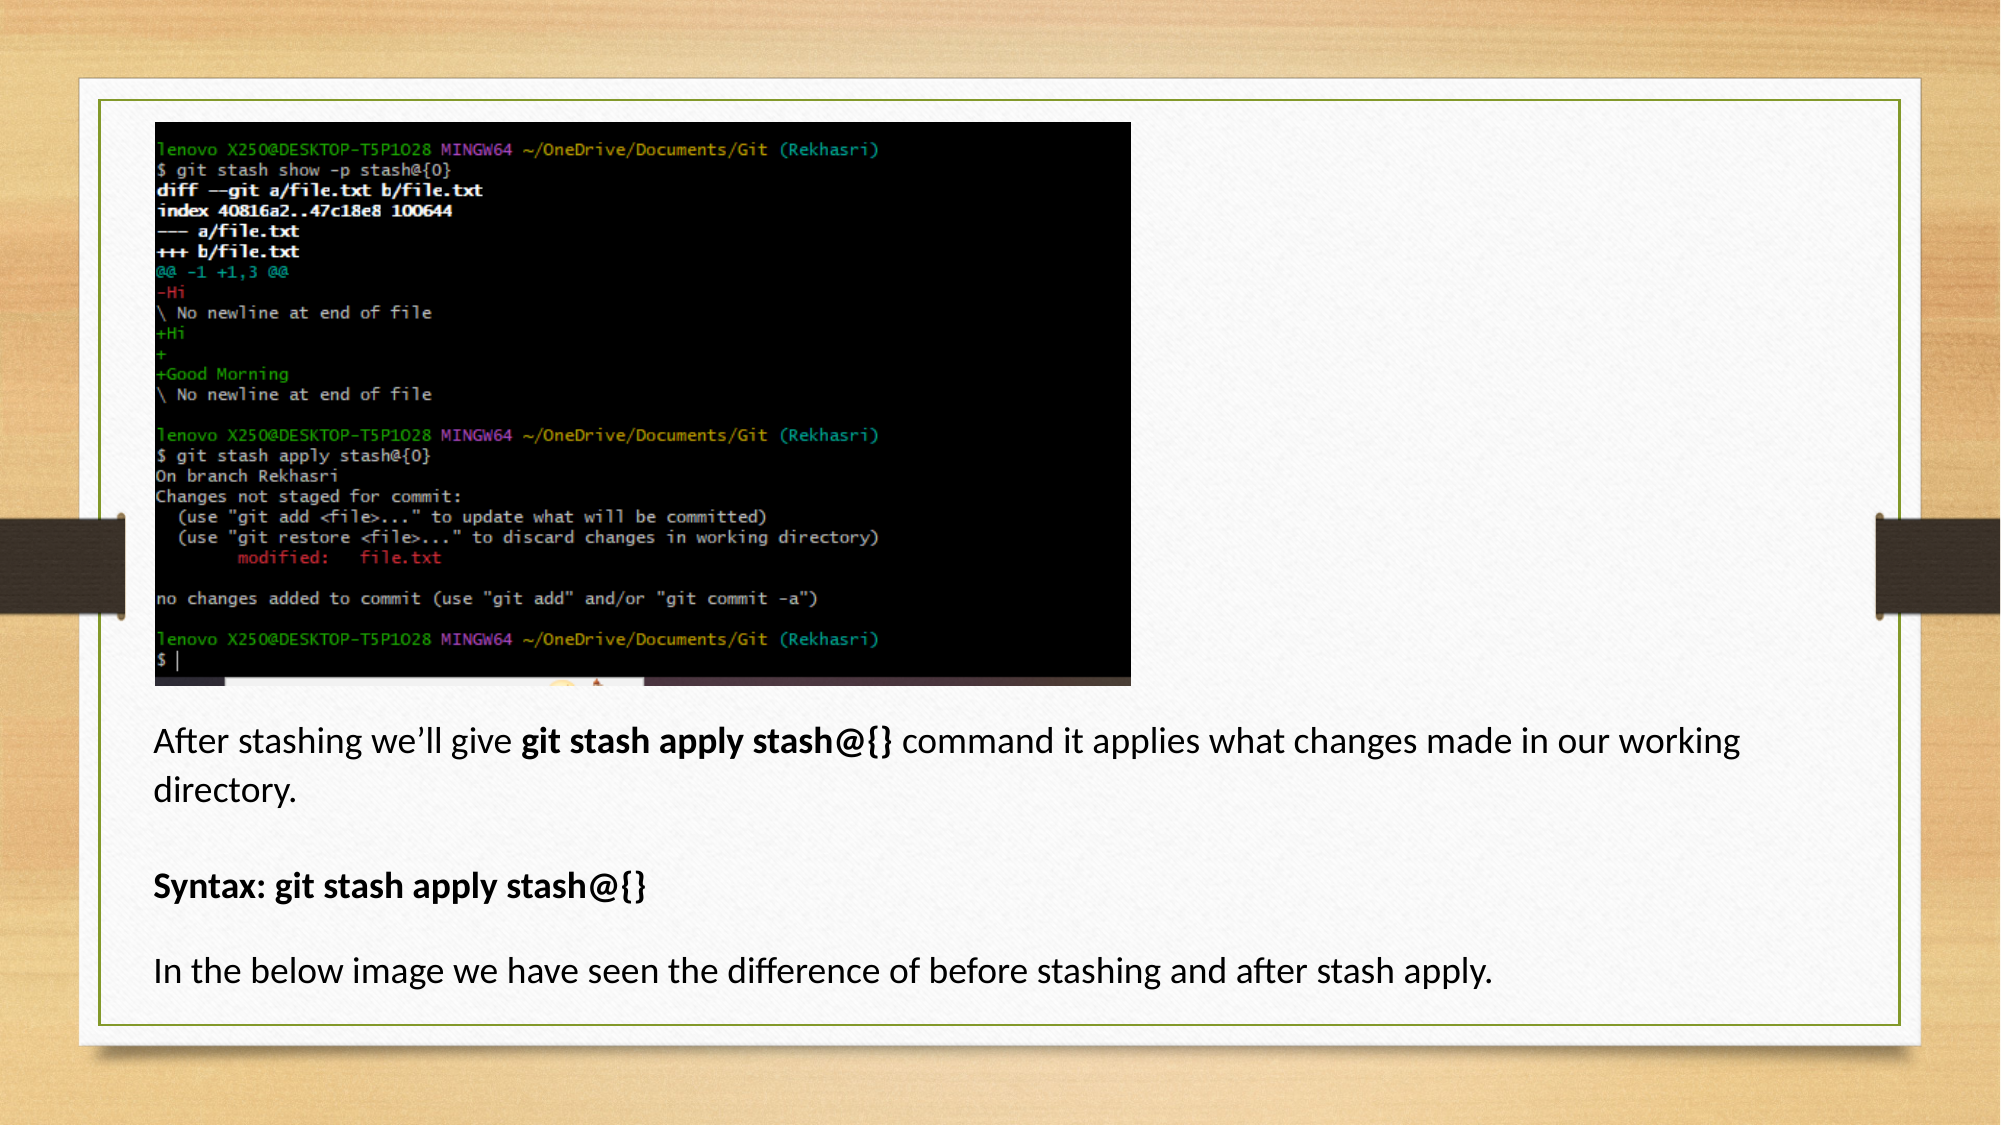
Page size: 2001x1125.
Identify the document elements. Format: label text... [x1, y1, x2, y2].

picture [0, 0, 2001, 1125]
text_box After stashing we’ll give git stash apply stash@{} command it applies what changes made in our working directory. Syntax: git stash apply stash@{} In the below image we have seen the difference of before stashing and after stash apply. [63, 705, 1844, 999]
